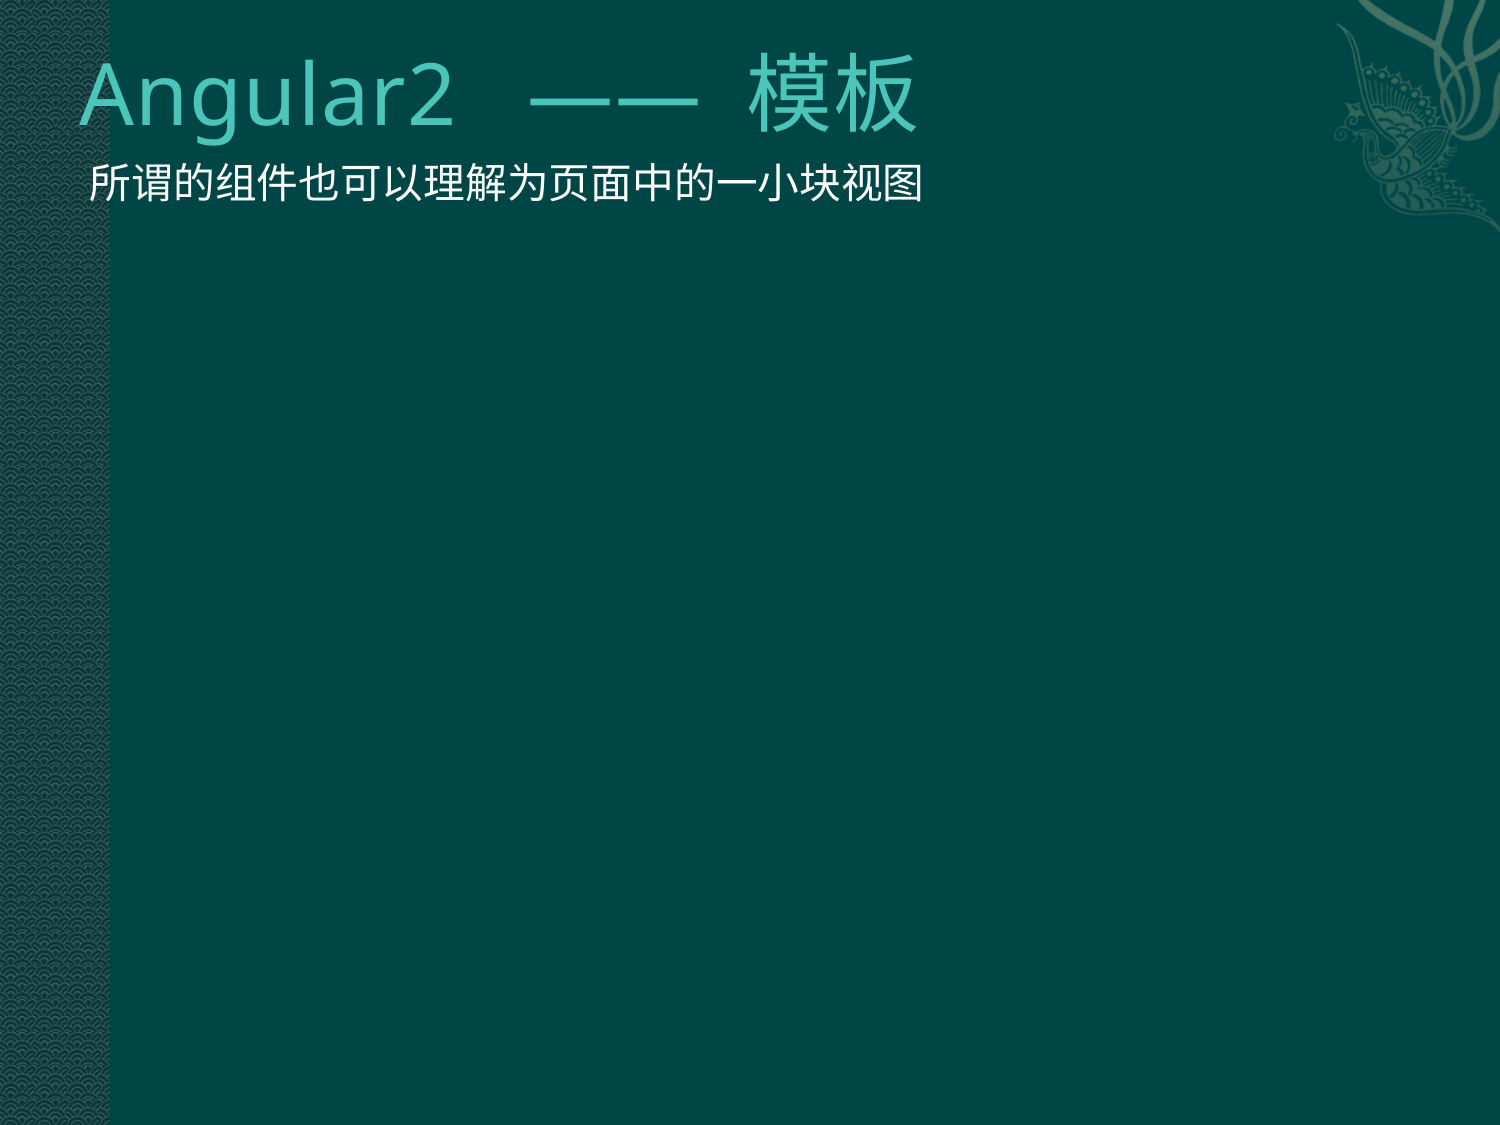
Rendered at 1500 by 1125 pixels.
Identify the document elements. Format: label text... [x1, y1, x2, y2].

list 所谓的组件也可以理解为页面中的一小块视图 [75, 149, 1425, 1005]
title Angular2 —— 模板 [64, 30, 1341, 150]
picture [0, 0, 110, 1125]
